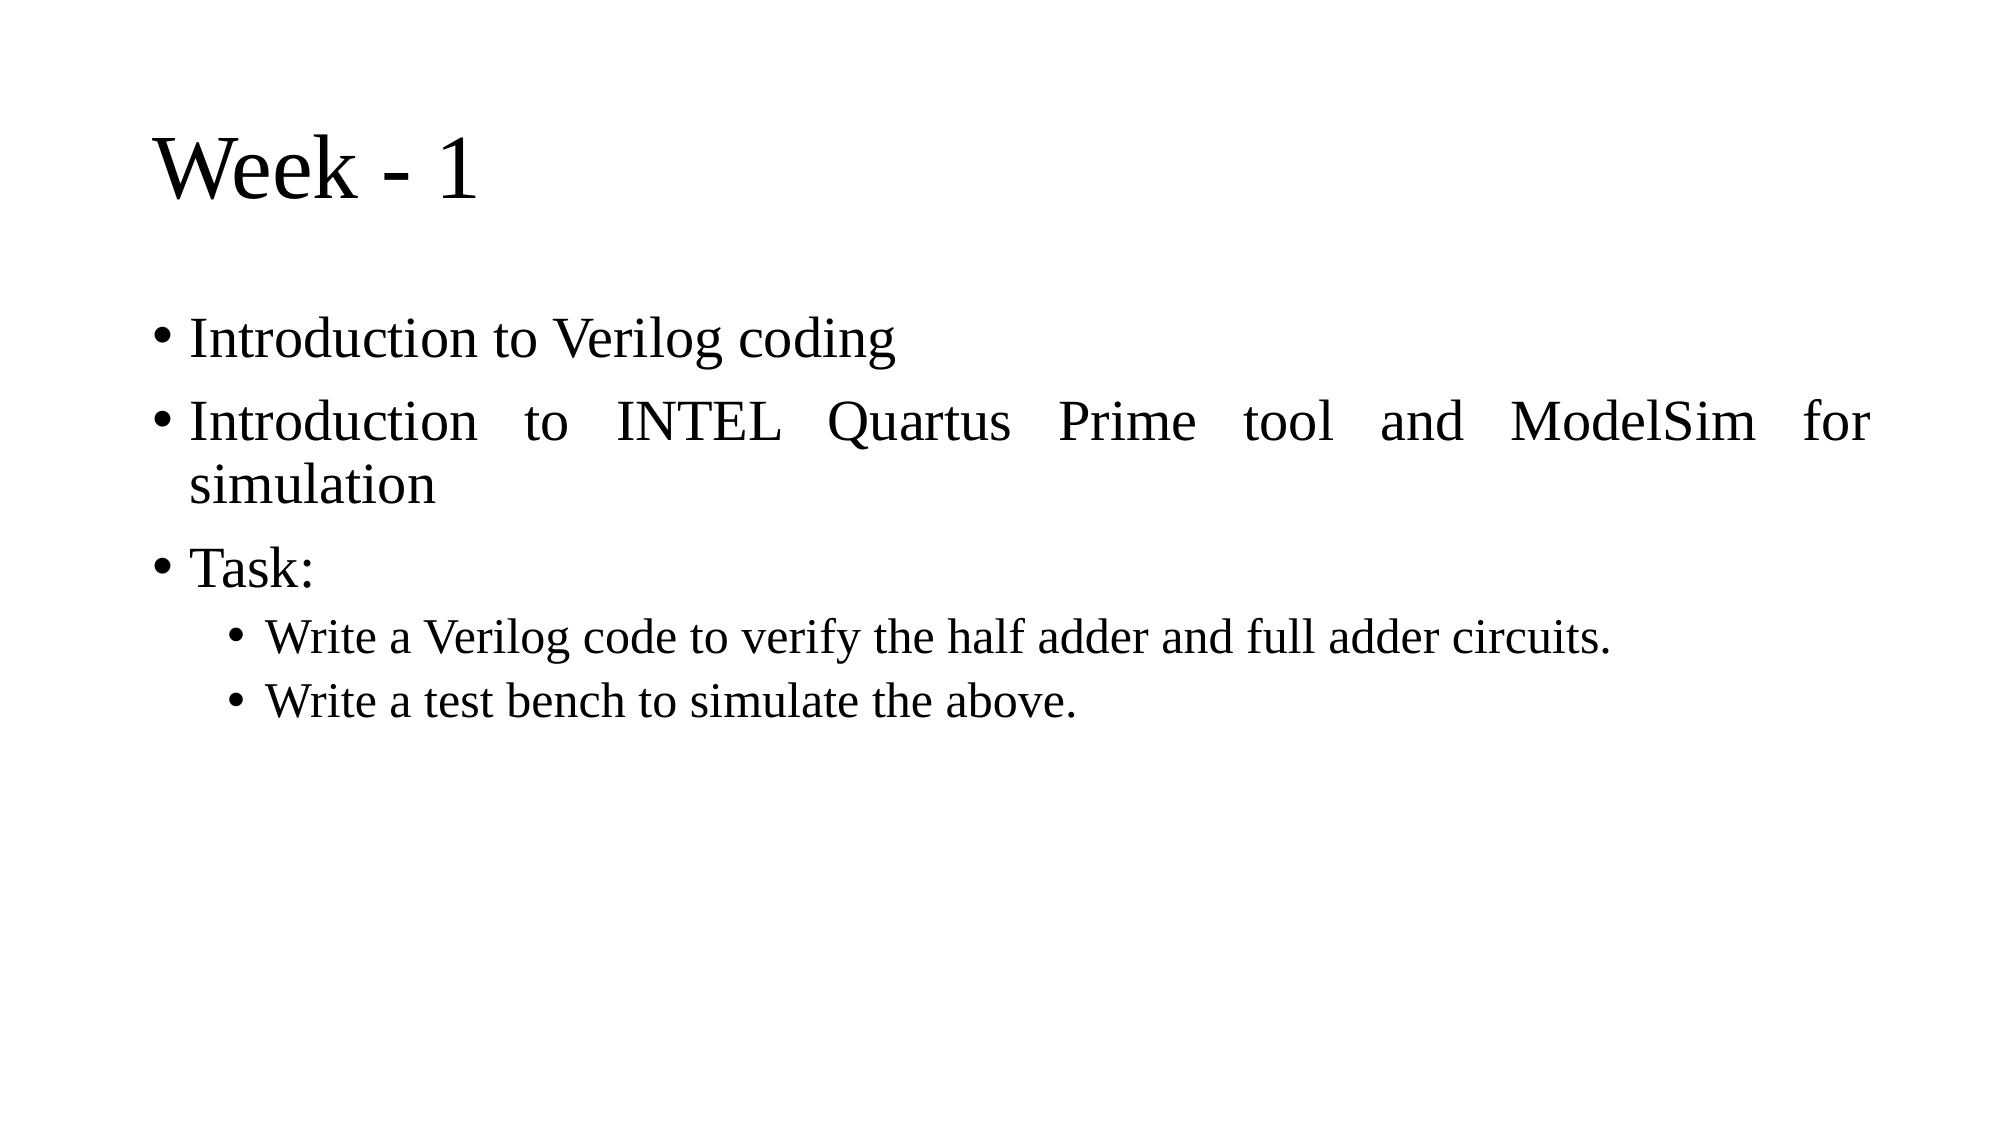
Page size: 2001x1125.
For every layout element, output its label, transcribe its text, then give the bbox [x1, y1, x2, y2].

list Introduction to Verilog coding Introduction to INTEL Quartus Prime tool and ModelSim for simulation Task: Write a Verilog code to verify the half adder and full adder circuits. Write a test bench to simulate the above. [137, 299, 1887, 972]
title Week - 1 [137, 59, 1863, 278]
